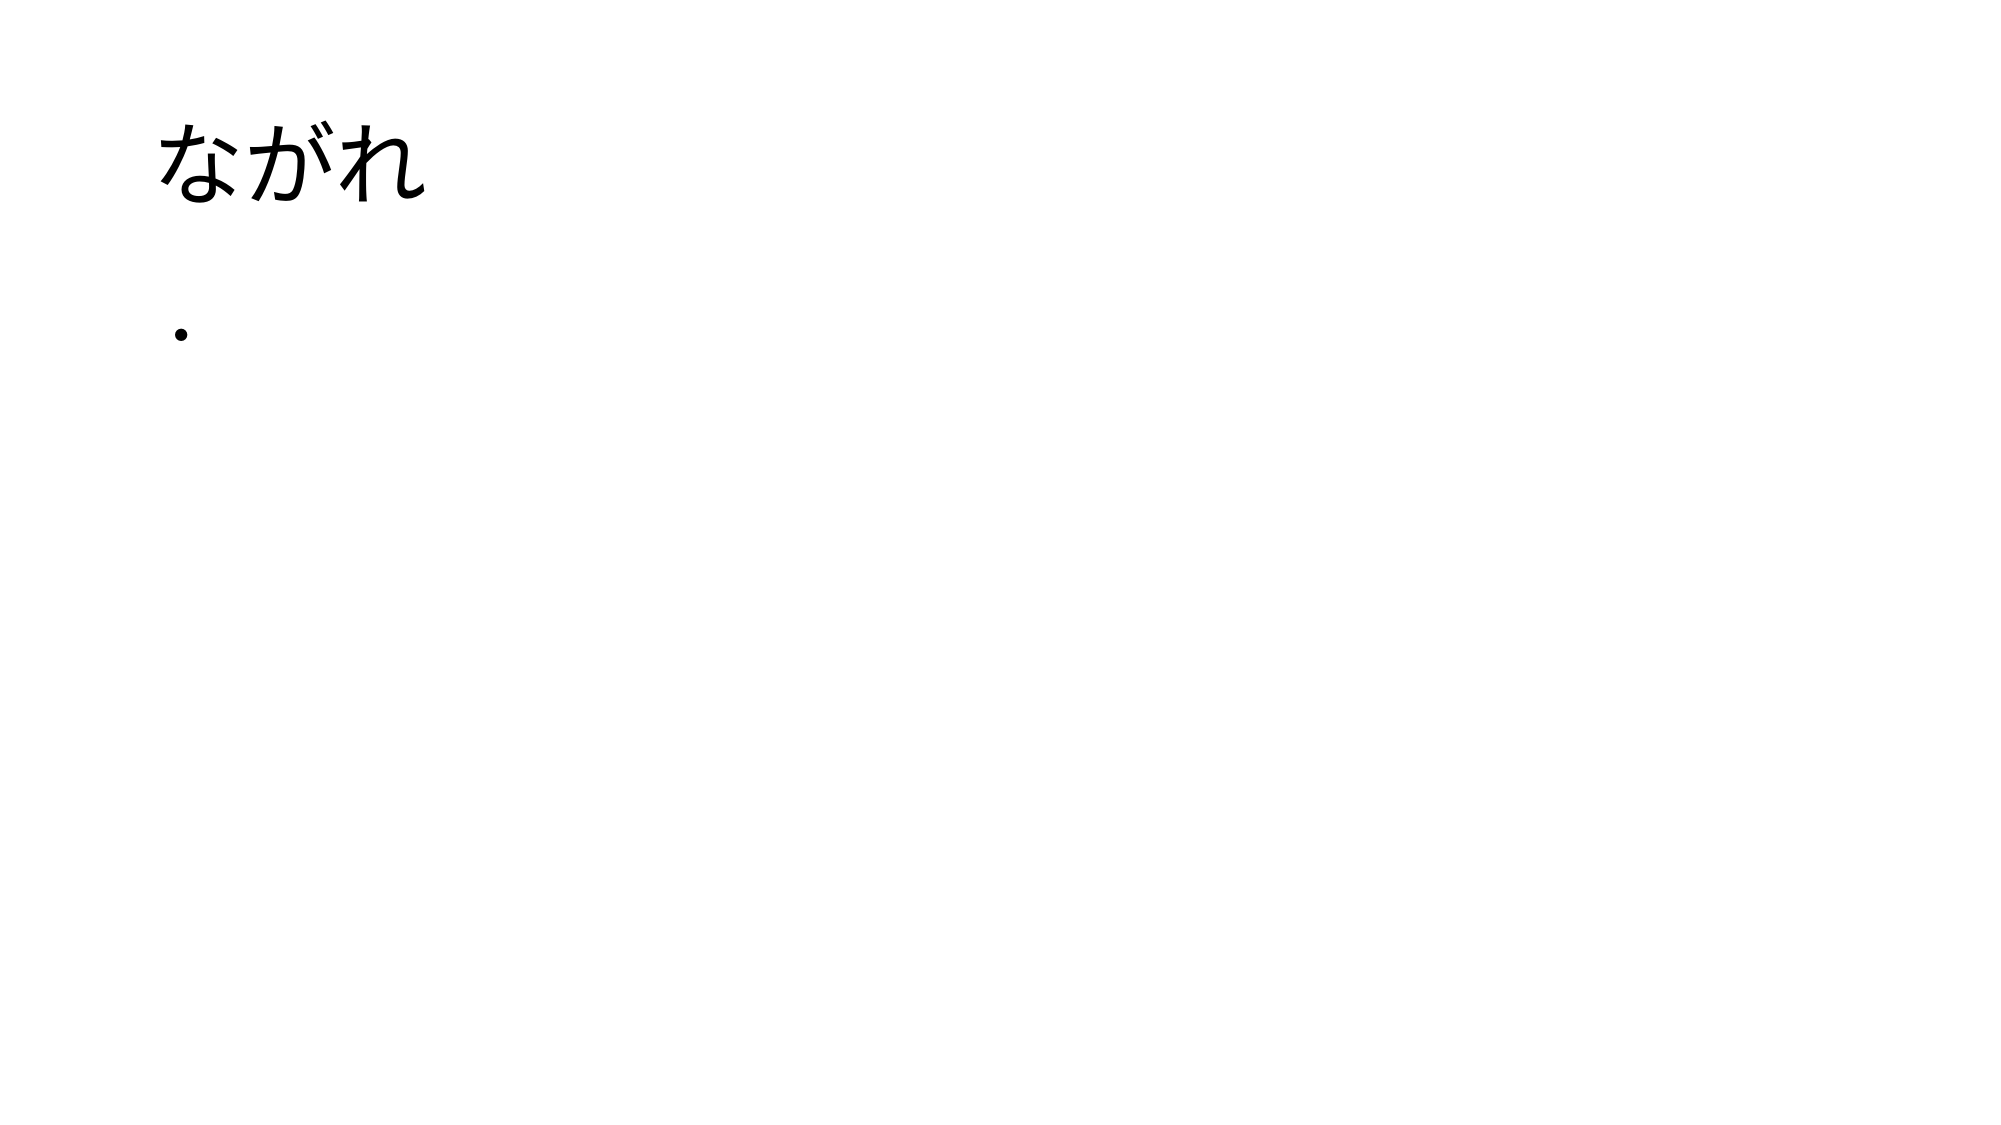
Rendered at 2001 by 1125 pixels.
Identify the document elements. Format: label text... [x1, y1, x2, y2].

list ・ [137, 299, 1863, 1014]
title ながれ [137, 59, 1863, 278]
